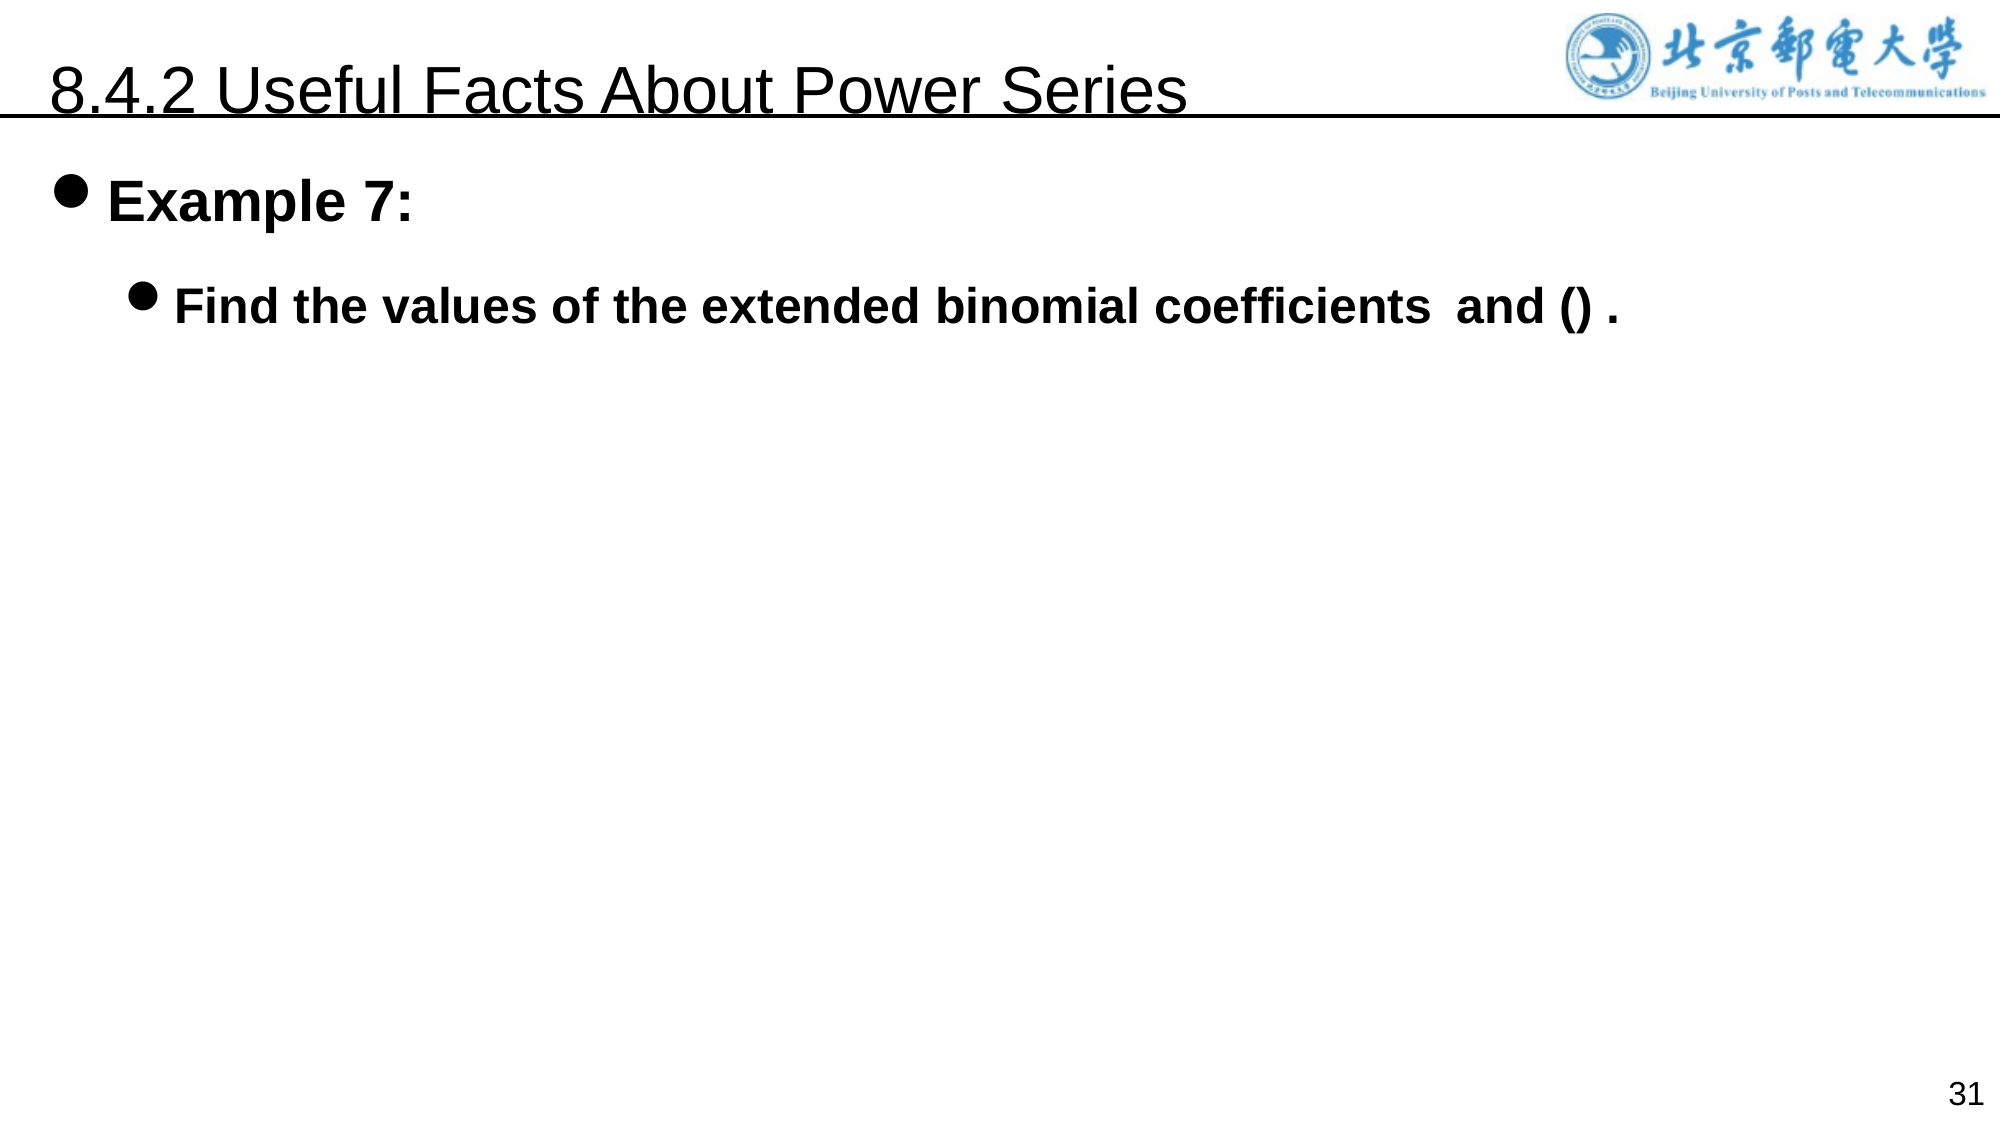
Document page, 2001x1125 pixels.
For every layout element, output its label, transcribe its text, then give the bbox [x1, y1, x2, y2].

picture [1849, 13, 1988, 101]
text_box 8.4.2 Useful Facts About Power Series [34, 0, 1849, 135]
